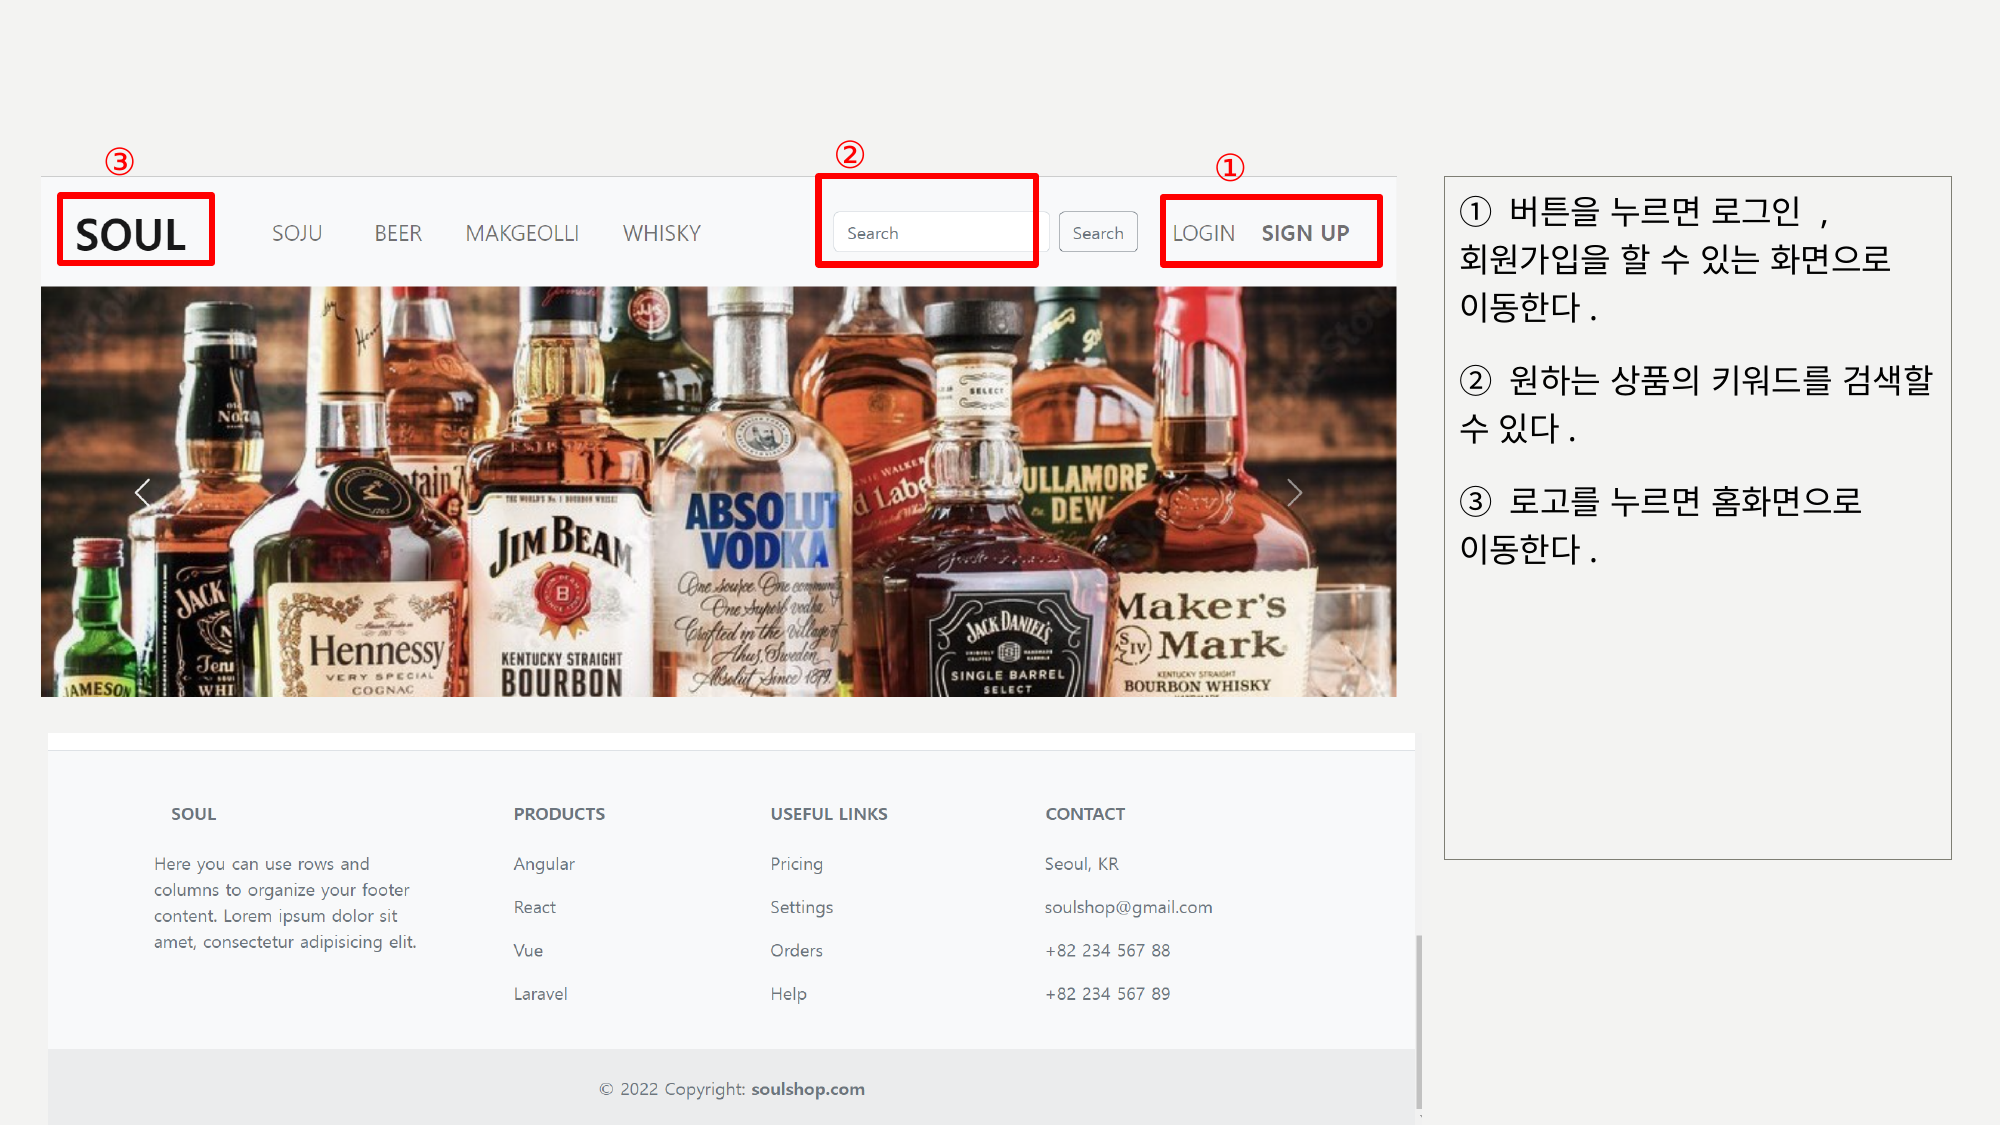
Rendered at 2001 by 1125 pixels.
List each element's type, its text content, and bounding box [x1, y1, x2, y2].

text_box ③ [88, 131, 129, 176]
picture [48, 733, 1422, 1125]
picture [41, 176, 1397, 697]
text_box ② [818, 123, 860, 176]
list ① 버튼을 누르면 로그인 , 회원가입을 할 수 있는 화면으로 이동한다. ② 원하는 상품의 키워드를 검색할 수 있다. ③ 로고를 누르면 홈화면으로 이동한다. [1444, 176, 1952, 860]
text_box ① [1203, 136, 1229, 176]
